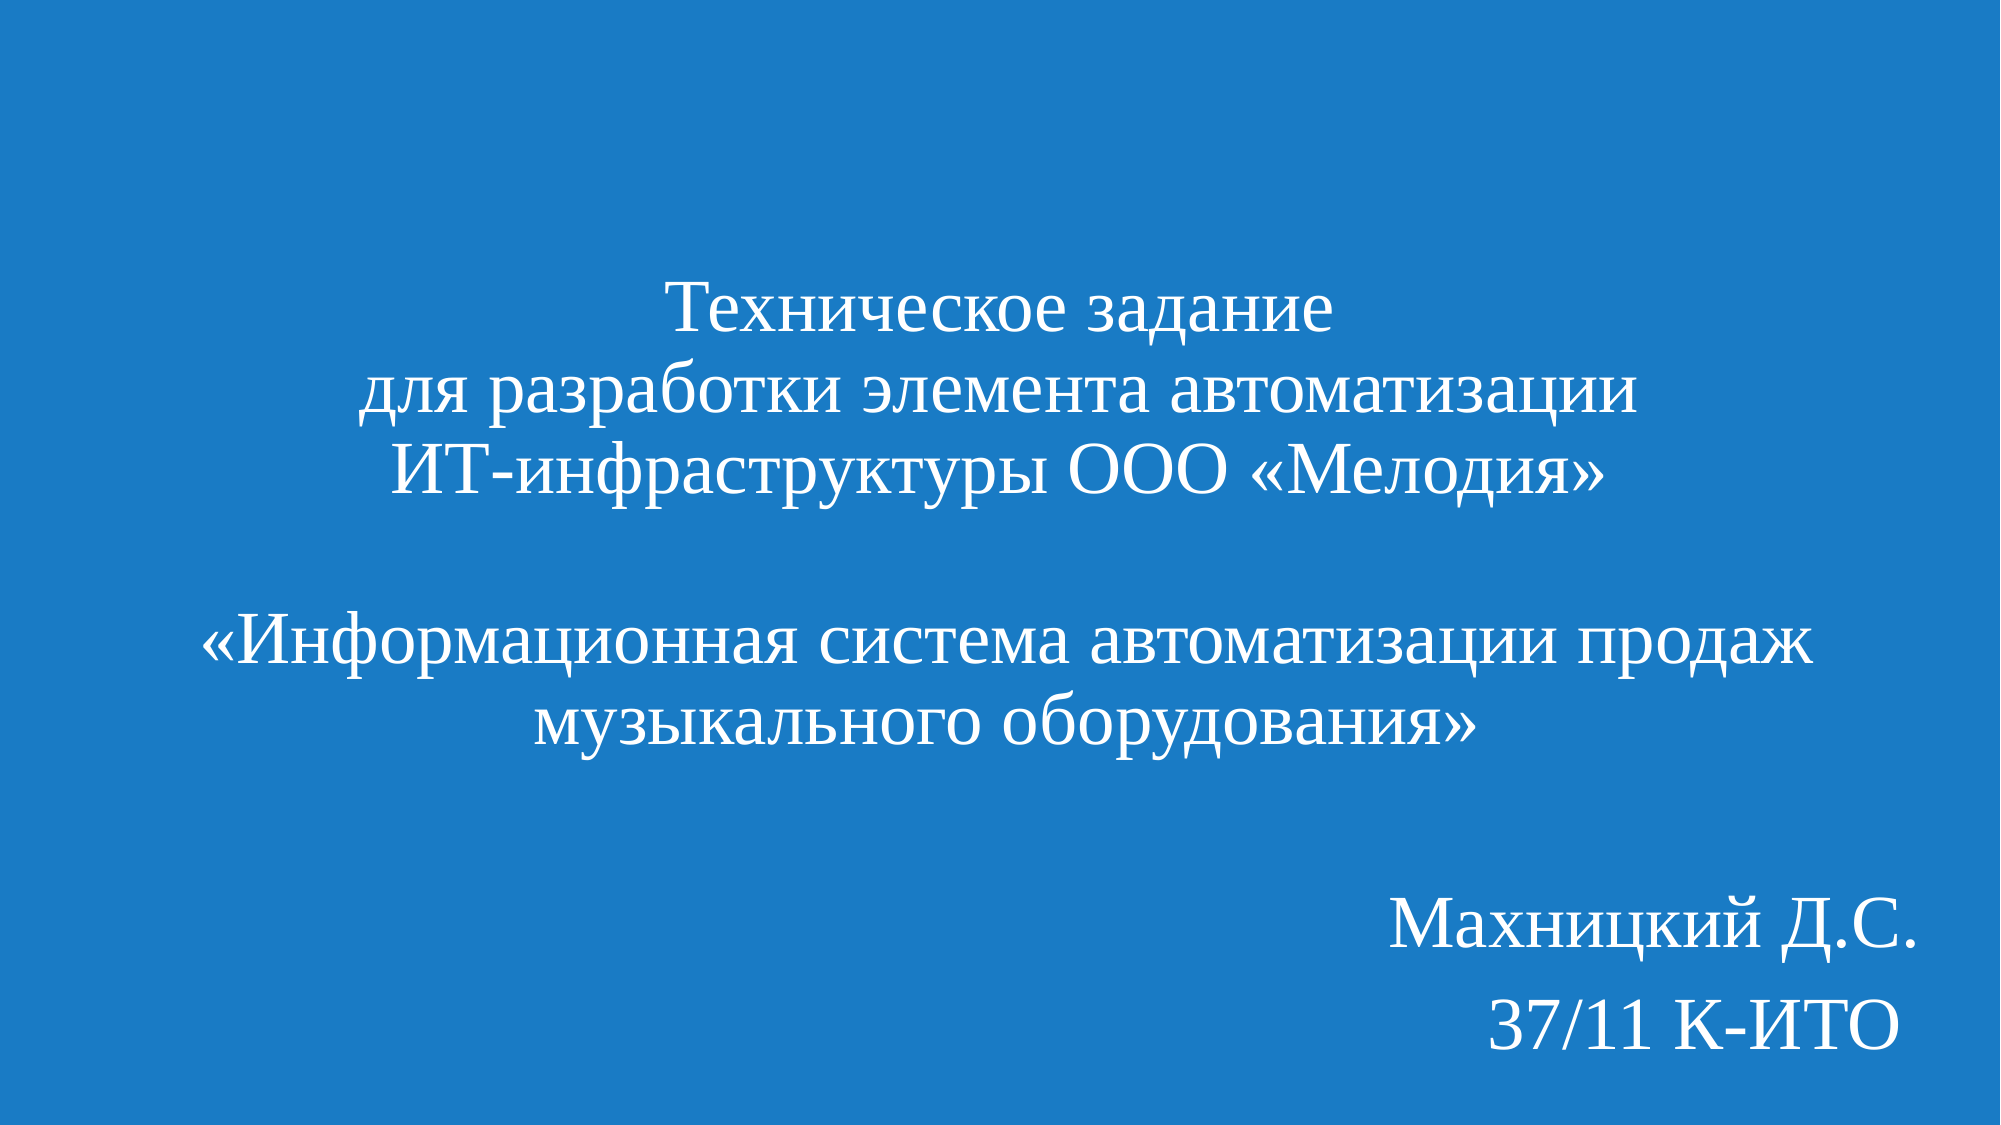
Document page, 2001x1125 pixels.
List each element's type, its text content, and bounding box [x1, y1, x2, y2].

title Техническое задание для разработки элемента автоматизации ИТ-инфраструктуры ООО «Мелодия» [82, 78, 1918, 518]
subtitle «Информационная система автоматизации продаж музыкального оборудования» Махницкий Д.С. 37/11 К-ИТО [78, 590, 1936, 1083]
